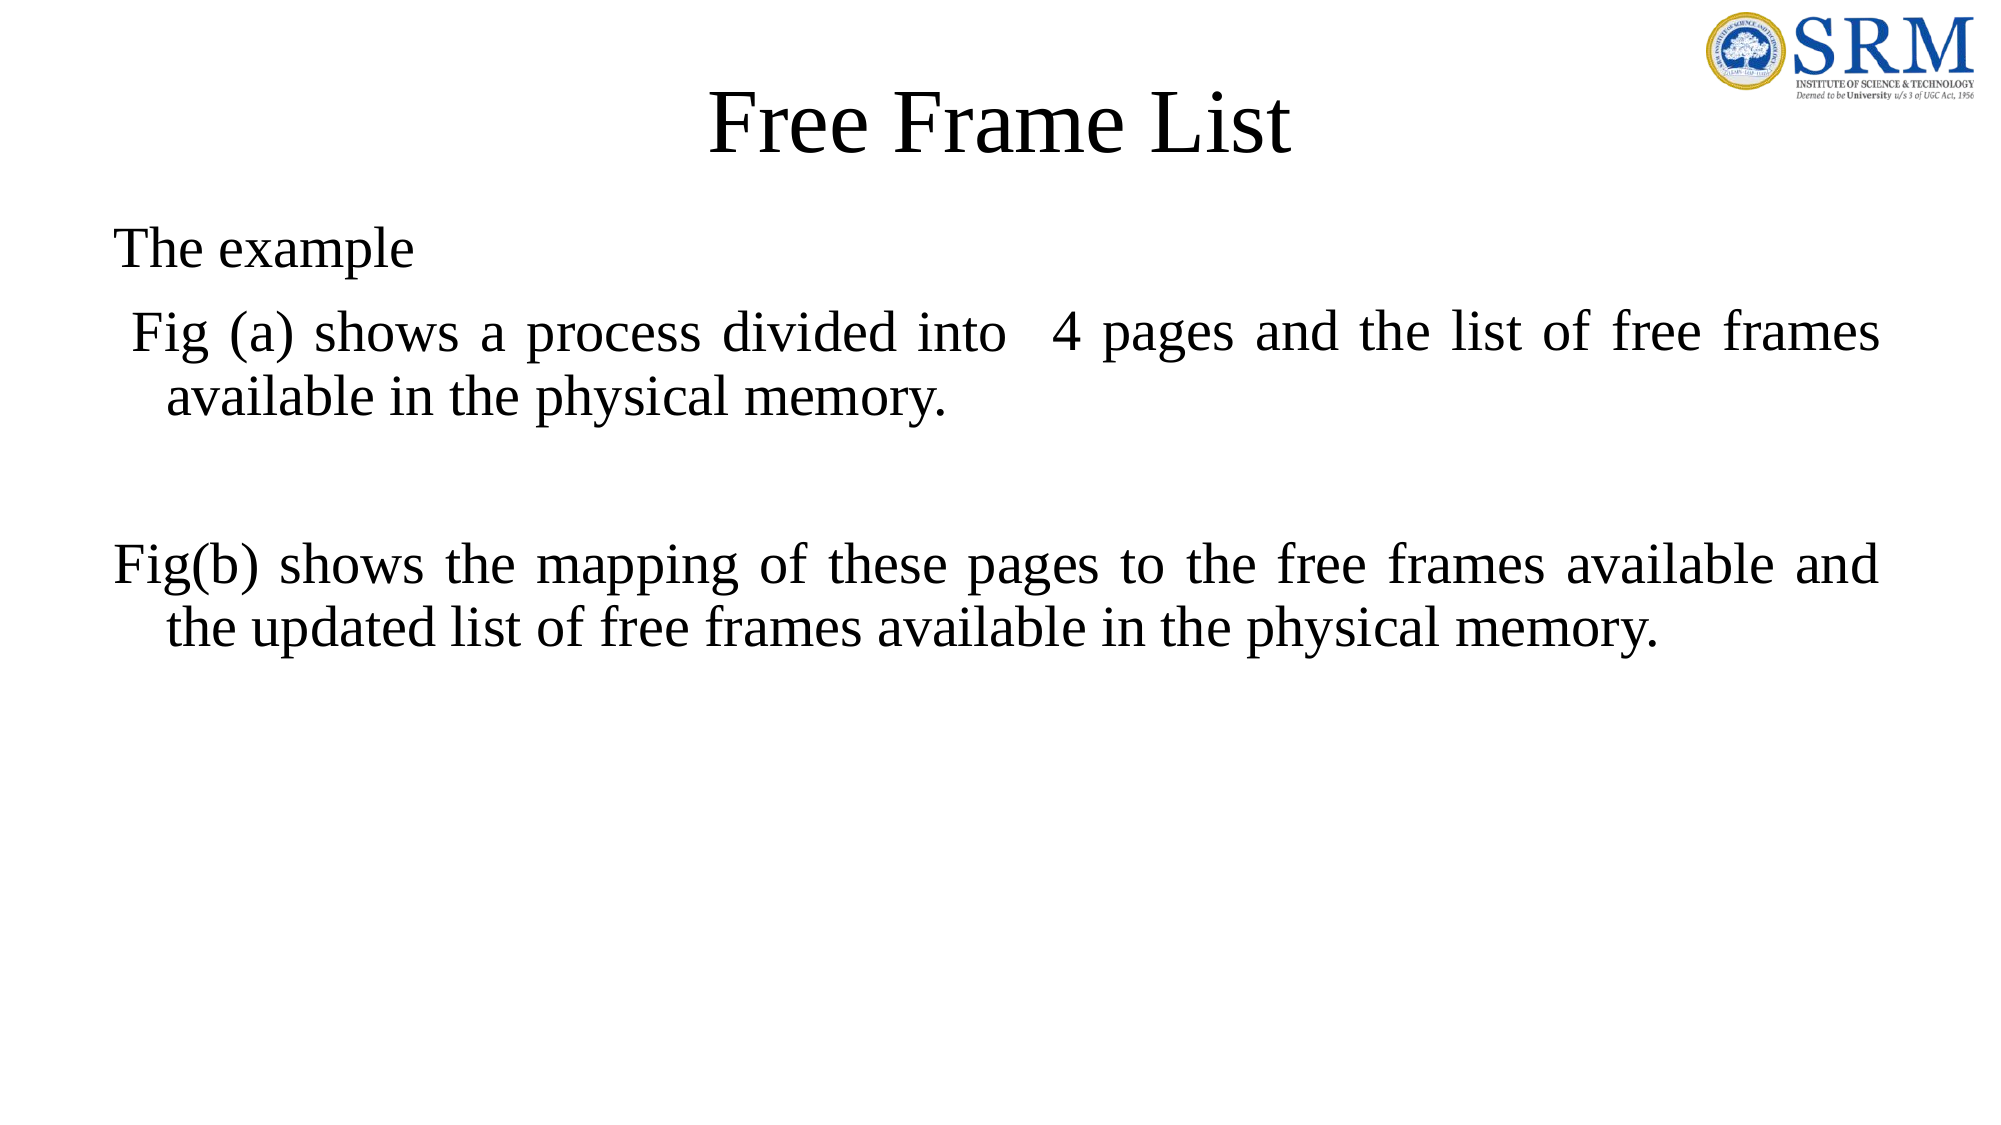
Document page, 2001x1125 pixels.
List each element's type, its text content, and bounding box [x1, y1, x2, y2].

text_box 4 pages and the list of free frames [1050, 290, 1887, 363]
title Free Frame List [705, 58, 1295, 249]
text_box Fig(b) shows the mapping of these pages to the free frames available and the updated list of free frames available in the physical memory. [111, 521, 1885, 659]
picture [1706, 12, 1974, 100]
text_box The example Fig (a) shows a process divided into available in the physical memory. [111, 193, 1014, 428]
